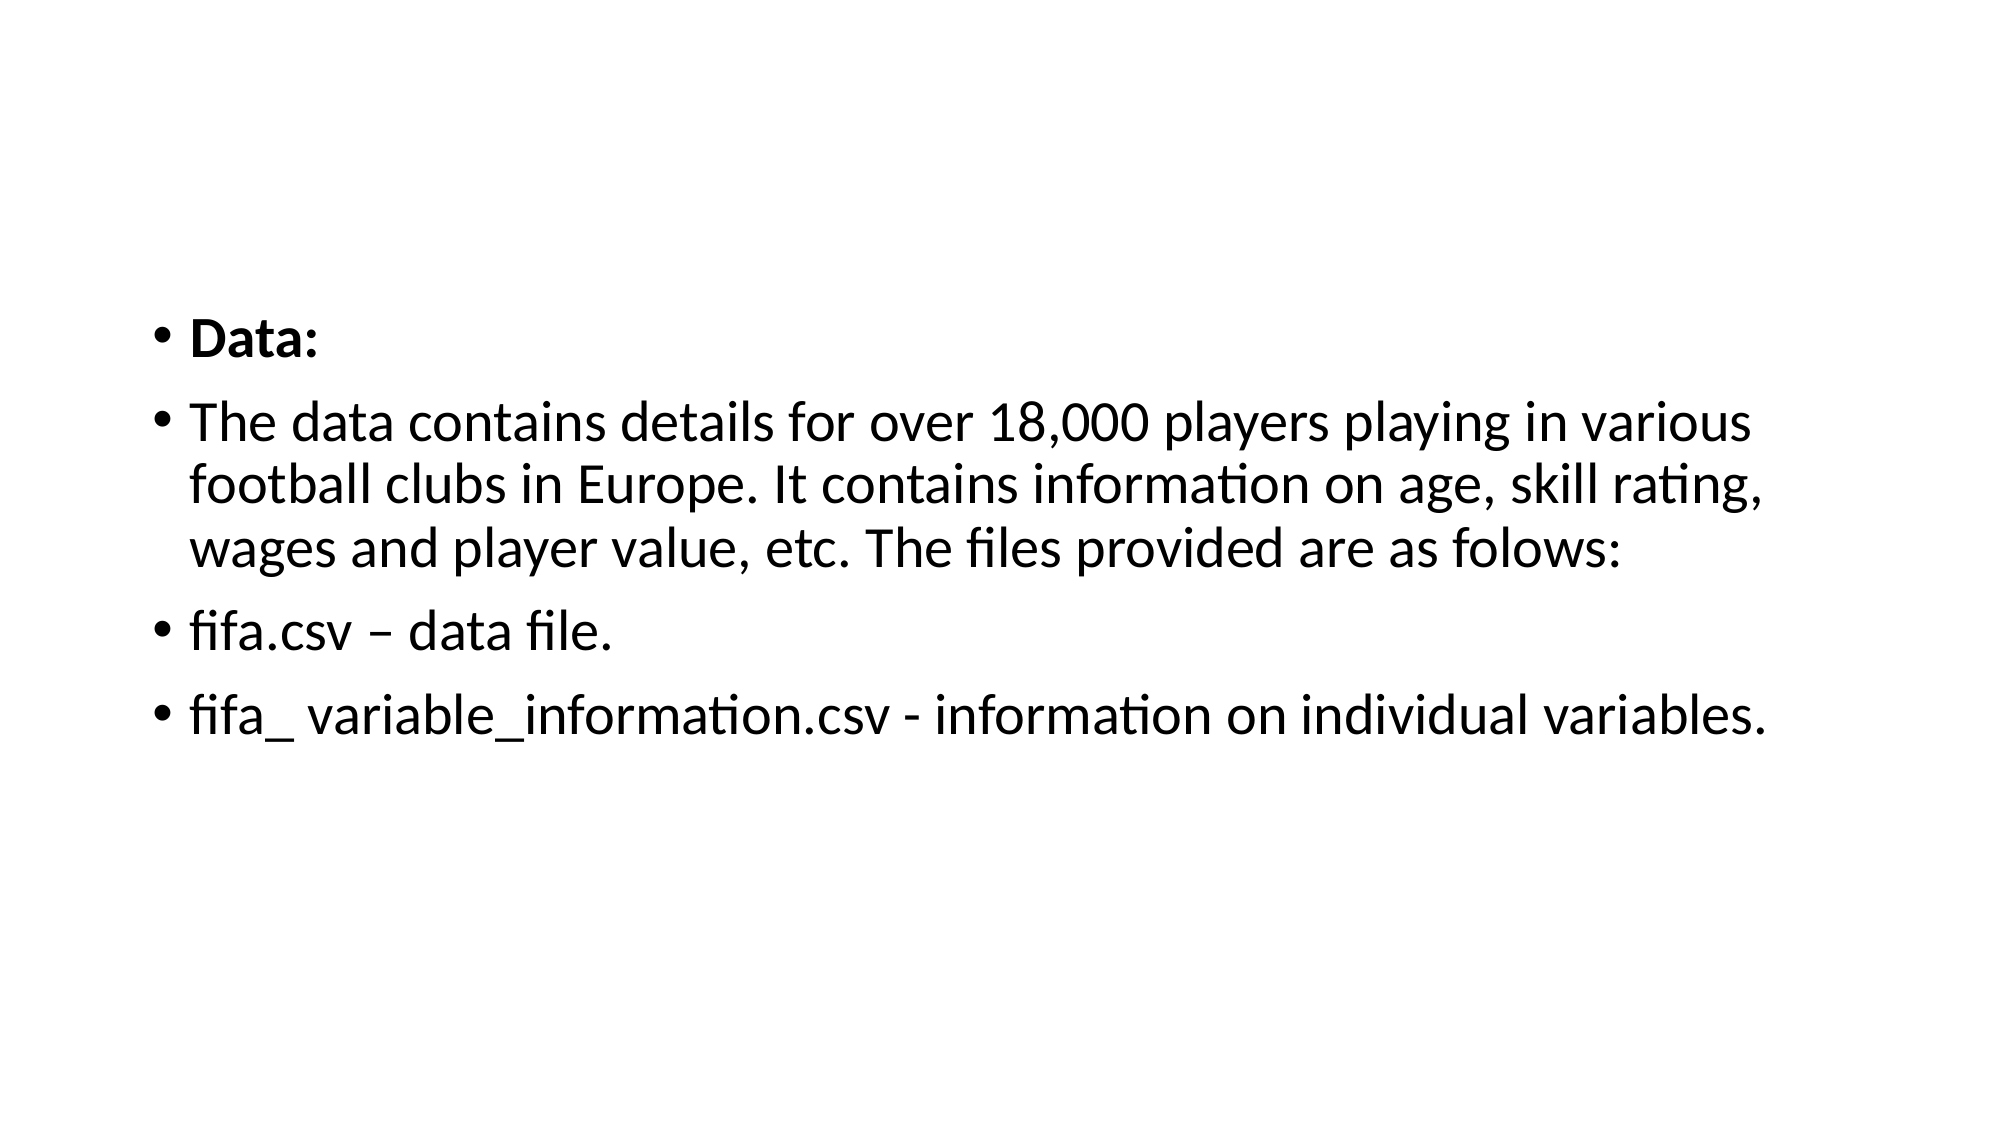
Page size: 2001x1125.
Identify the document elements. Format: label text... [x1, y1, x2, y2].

list Data: The data contains details for over 18,000 players playing in various football clubs in Europe. It contains information on age, skill rating, wages and player value, etc. The files provided are as folows: fifa.csv – data file. fifa_ variable_information.csv - information on individual variables. [137, 299, 1863, 1014]
